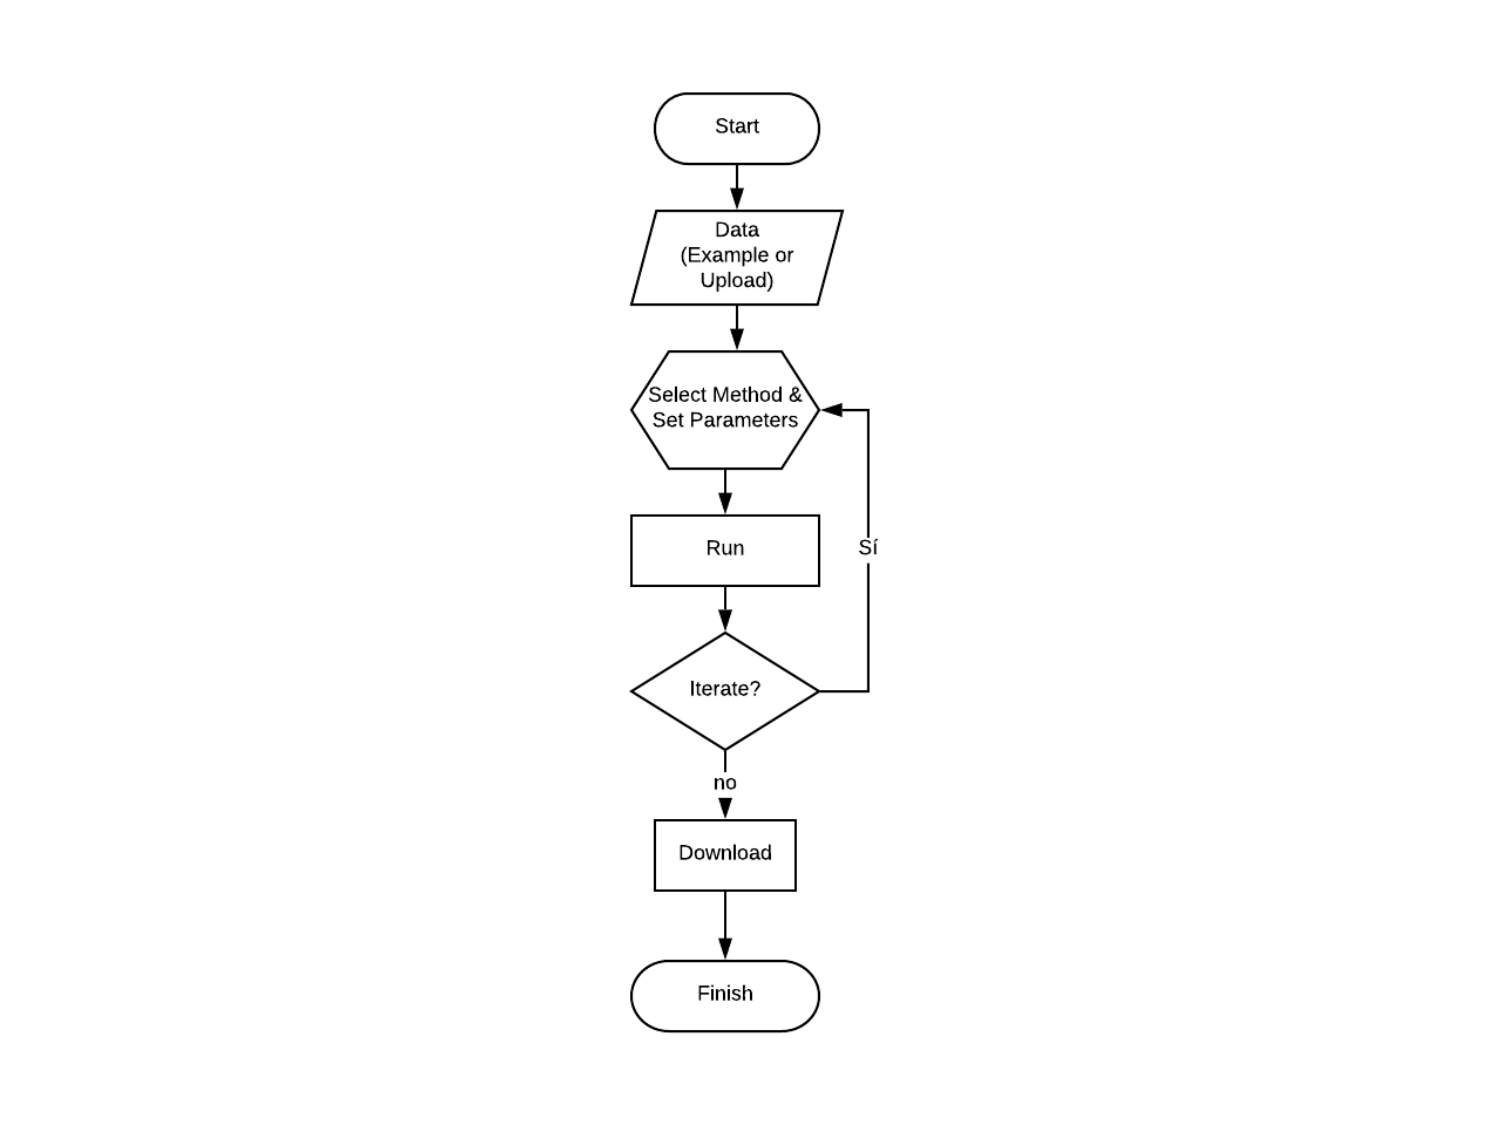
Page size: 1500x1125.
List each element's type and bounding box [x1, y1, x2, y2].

picture [594, 20, 906, 1104]
